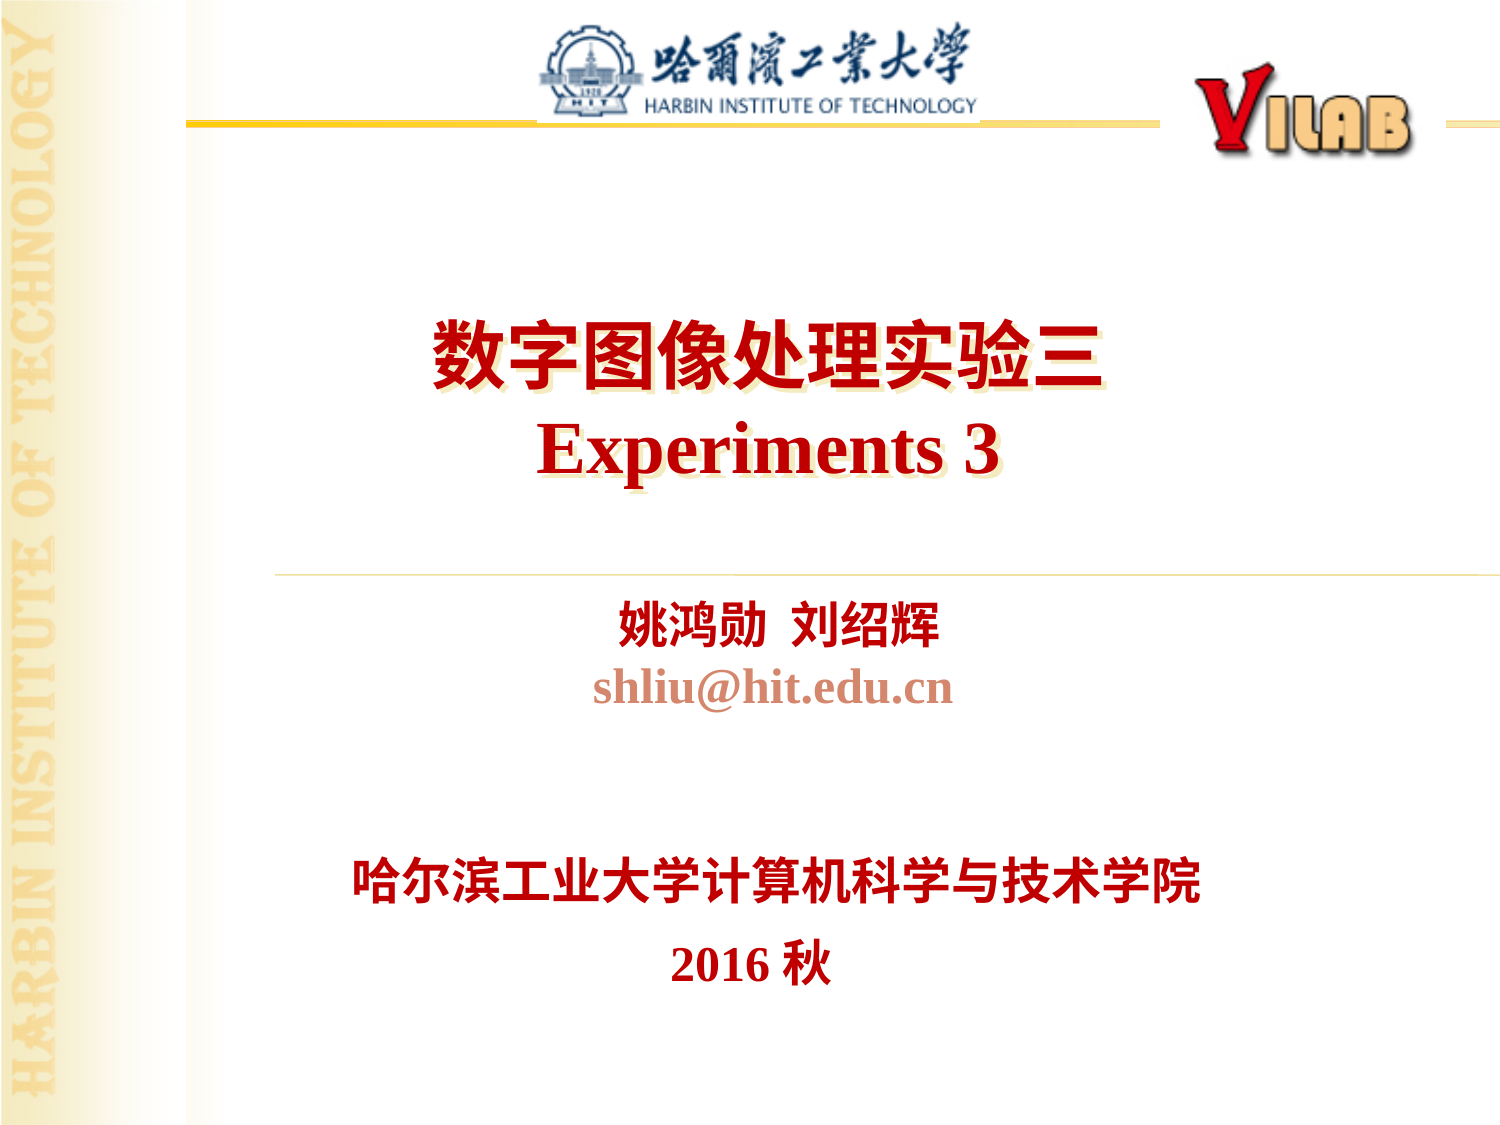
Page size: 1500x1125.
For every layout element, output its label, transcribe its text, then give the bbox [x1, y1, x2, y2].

picture [1160, 58, 1446, 174]
text_box 哈尔滨工业大学计算机科学与技术学院 [336, 841, 1235, 917]
picture [537, 18, 980, 123]
title 数字图像处理实验三 Experiments 3 [159, 267, 1379, 530]
picture [0, 0, 186, 1125]
text_box 姚鸿勋 刘绍辉 shliu@hit.edu.cn [466, 586, 1093, 721]
text_box 2016秋 [655, 924, 951, 1000]
text_box [291, 374, 1500, 588]
